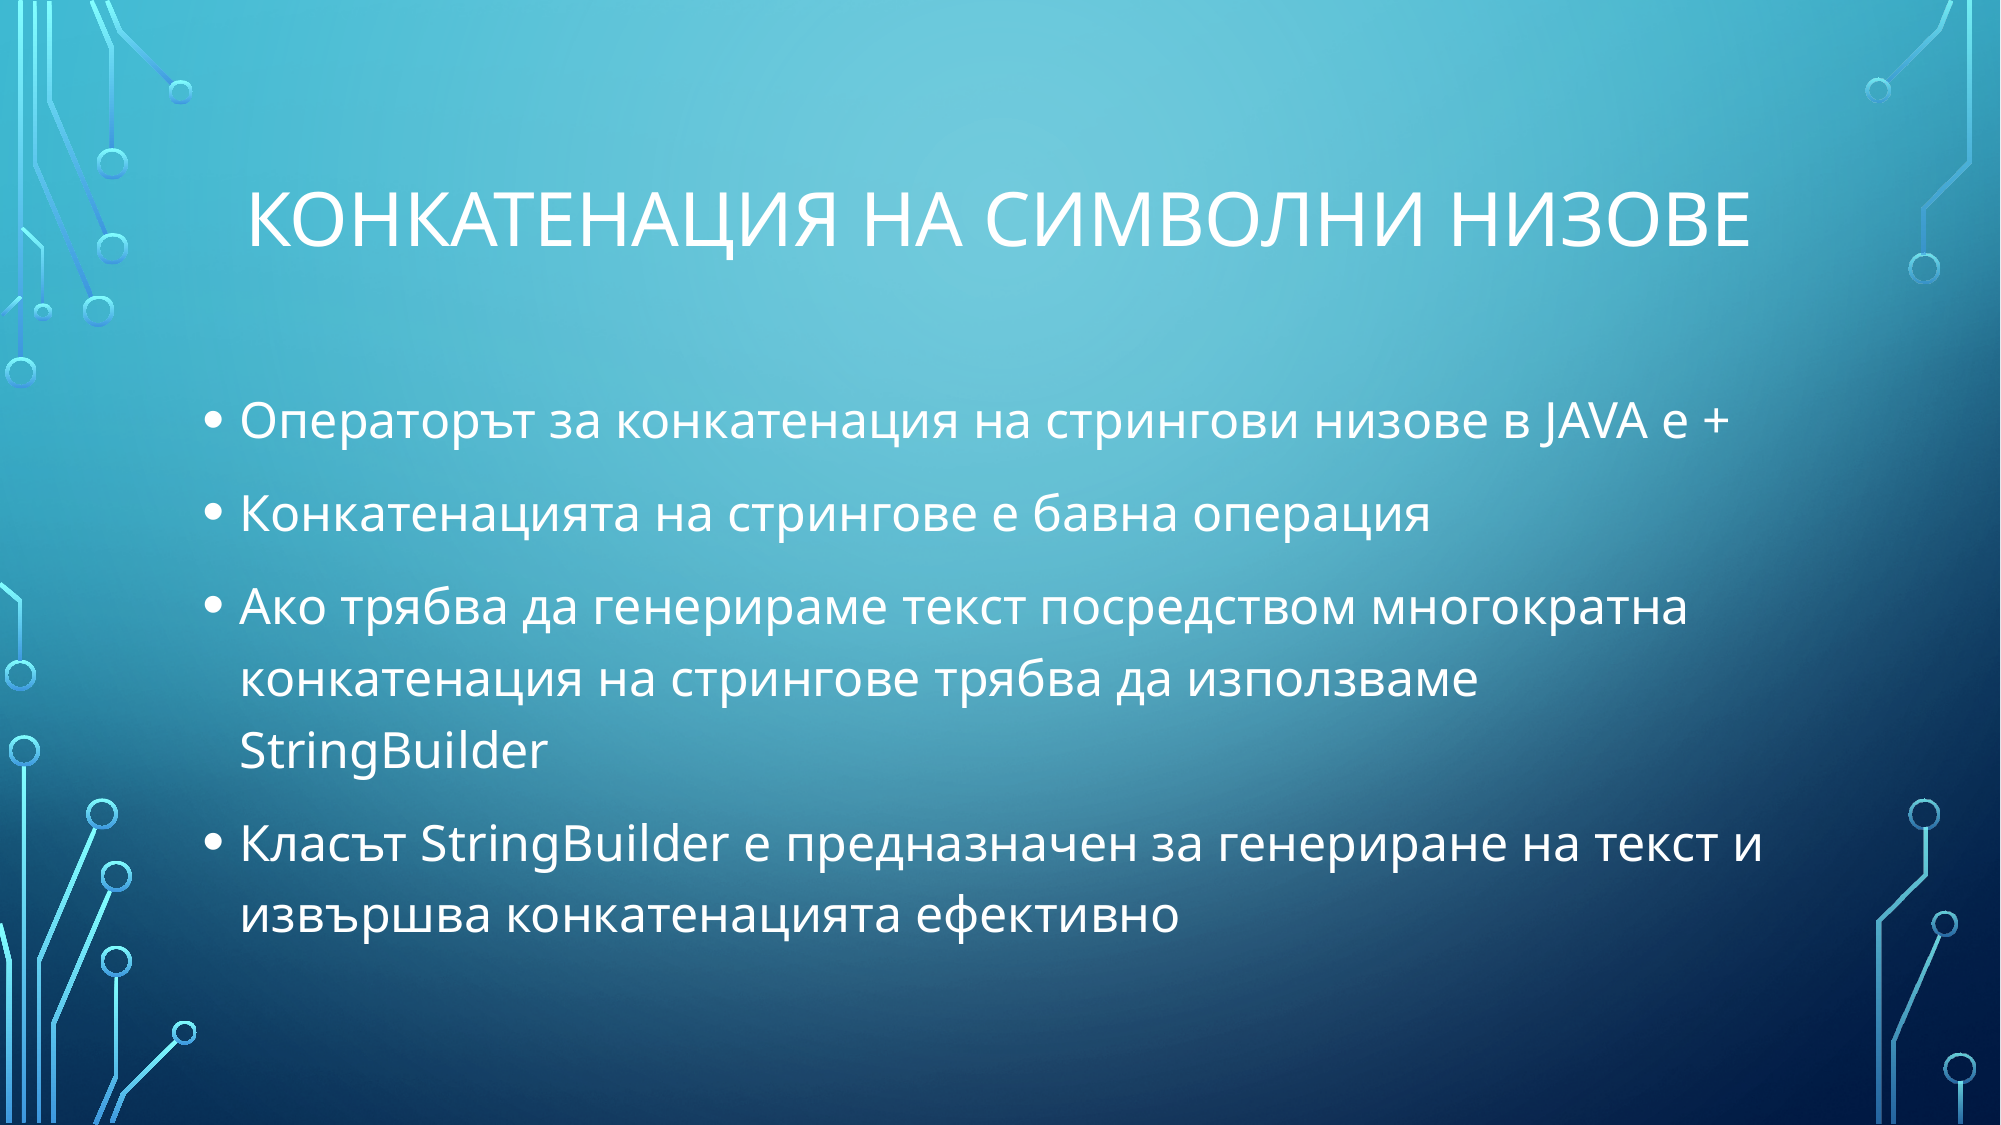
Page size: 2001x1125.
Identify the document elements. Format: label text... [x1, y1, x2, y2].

title Конкатенация на символни низове [187, 101, 1813, 344]
list Операторът за конкатенация на стрингови низове в JAVA е + Конкатенацията на стрингове е бавна операция Ако трябва да генерираме текст посредством многократна конкатенация на стрингове трябва да използваме StringBuilder Класът StringBuilder е предназначен за генериране на текст и извършва конкатенацията ефективно [187, 369, 1813, 950]
